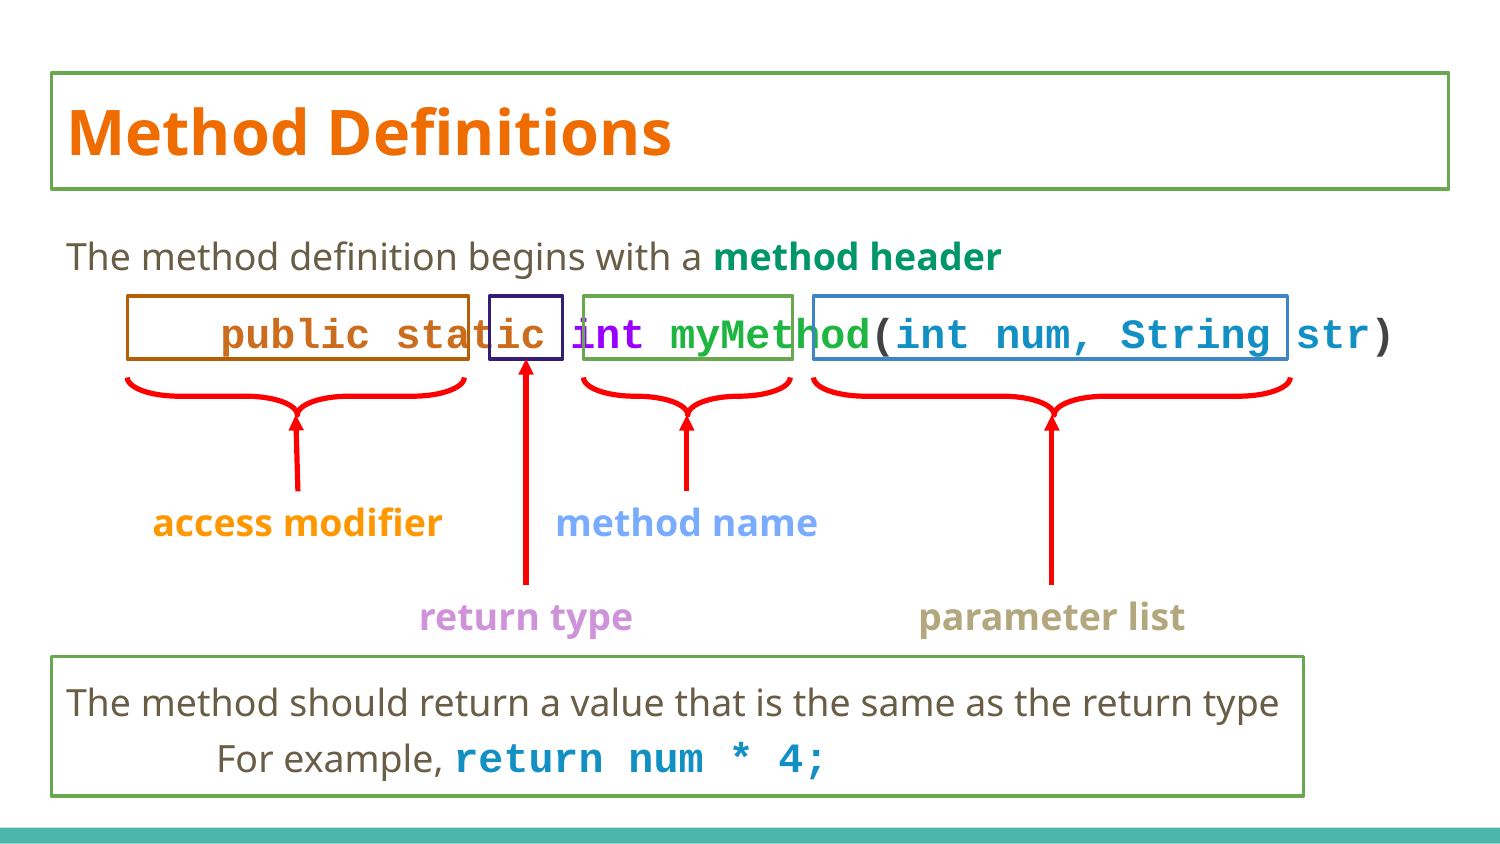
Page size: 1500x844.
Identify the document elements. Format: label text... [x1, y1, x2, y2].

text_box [1051, 414, 1055, 586]
text_box [813, 377, 1291, 414]
text_box access modifier [132, 491, 464, 555]
text_box [583, 295, 793, 359]
text_box parameter list [886, 585, 1218, 649]
text_box [489, 295, 563, 359]
text_box [127, 295, 469, 359]
title Method Definitions [51, 72, 1449, 189]
text_box The method should return a value that is the same as the return type For example, return num * 4; [51, 656, 1304, 796]
text_box method name [531, 491, 853, 555]
text_box [583, 377, 791, 414]
text_box return type [360, 585, 692, 649]
list The method definition begins with a method header public static int myMethod(int num, String str) [51, 207, 1449, 750]
text_box [127, 377, 465, 414]
text_box [813, 295, 1288, 359]
